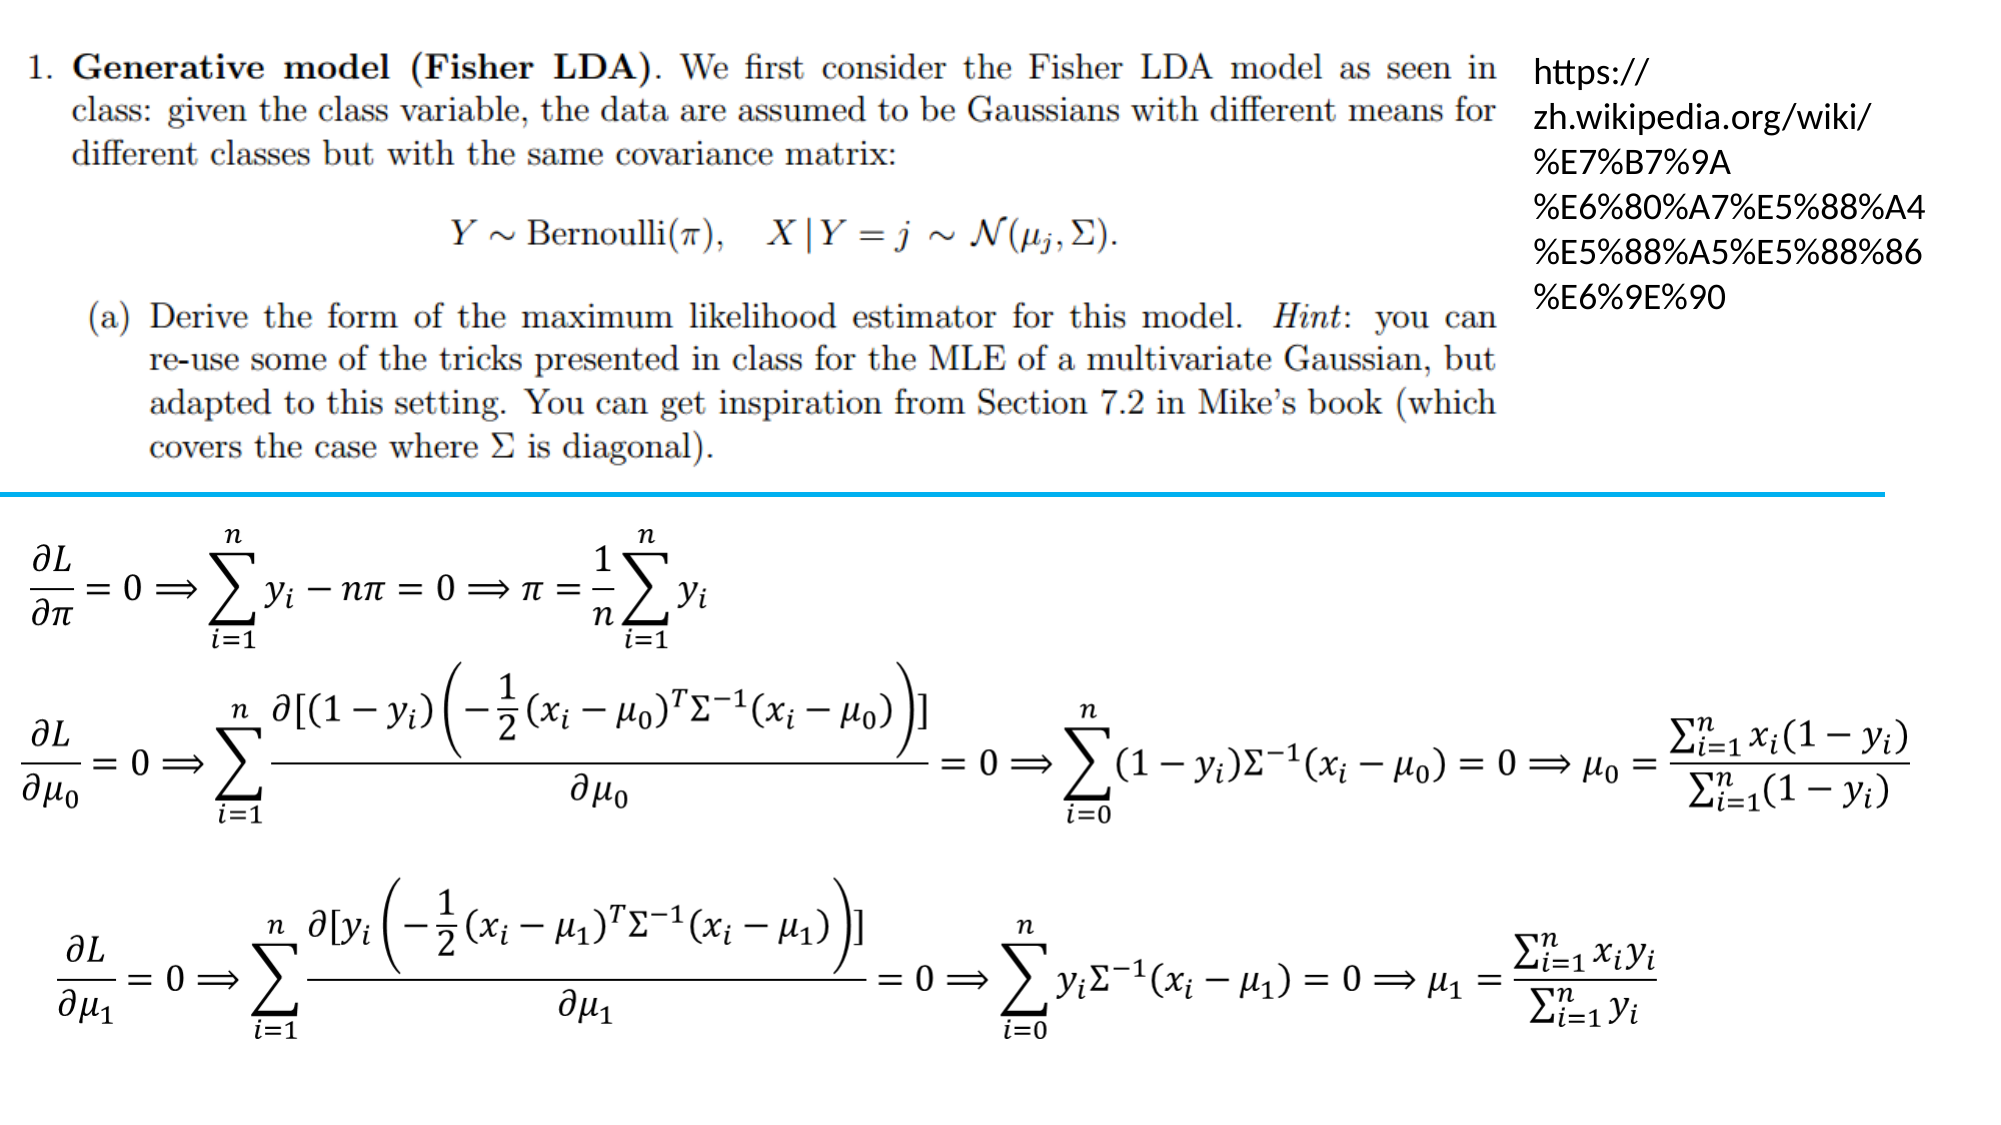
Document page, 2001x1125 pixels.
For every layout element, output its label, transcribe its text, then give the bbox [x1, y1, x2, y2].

text_box https://zh.wikipedia.org/wiki/%E7%B7%9A%E6%80%A7%E5%88%A4%E5%88%A5%E5%88%86%E6%9E%90 [1569, 39, 1948, 324]
picture [0, 0, 1569, 486]
picture [0, 525, 1930, 1048]
